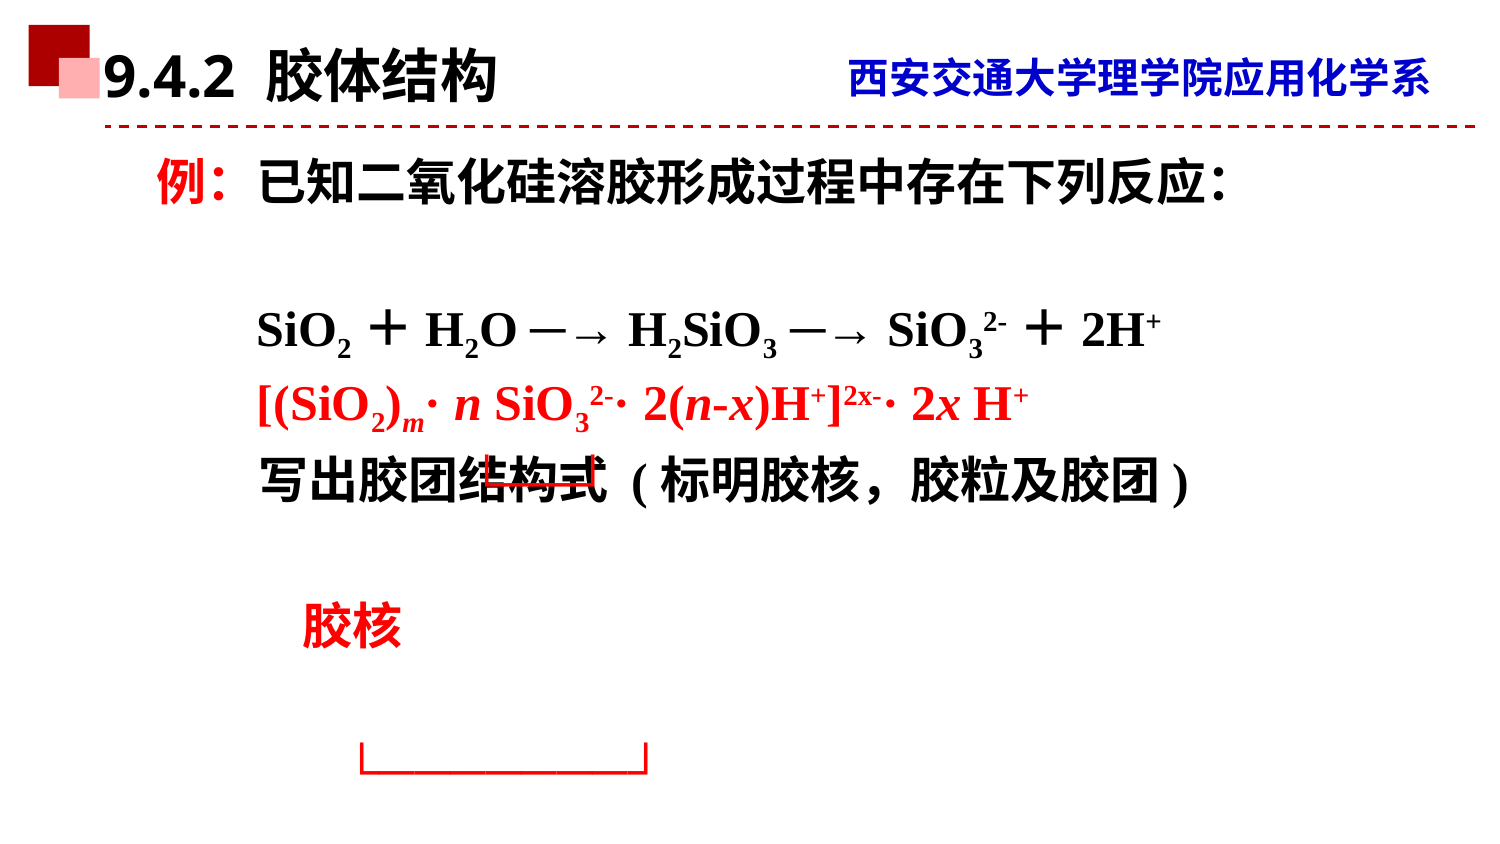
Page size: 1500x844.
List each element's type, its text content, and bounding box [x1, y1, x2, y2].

text_box 例：已知二氧化硅溶胶形成过程中存在下列反应： SiO2＋H2O ─→ H2SiO3 ─→ SiO32-＋2H+ 写出胶团结构式 (标明胶核，胶粒及胶团) [141, 138, 1335, 509]
text_box 9.4.2 胶体结构 [88, 32, 739, 117]
text_box [(SiO2)m· n SiO32-· 2(n-x)H+]2x-· 2x H+ └──┘ 胶核 └───────┘ 胶粒 胶团 [242, 356, 1148, 844]
